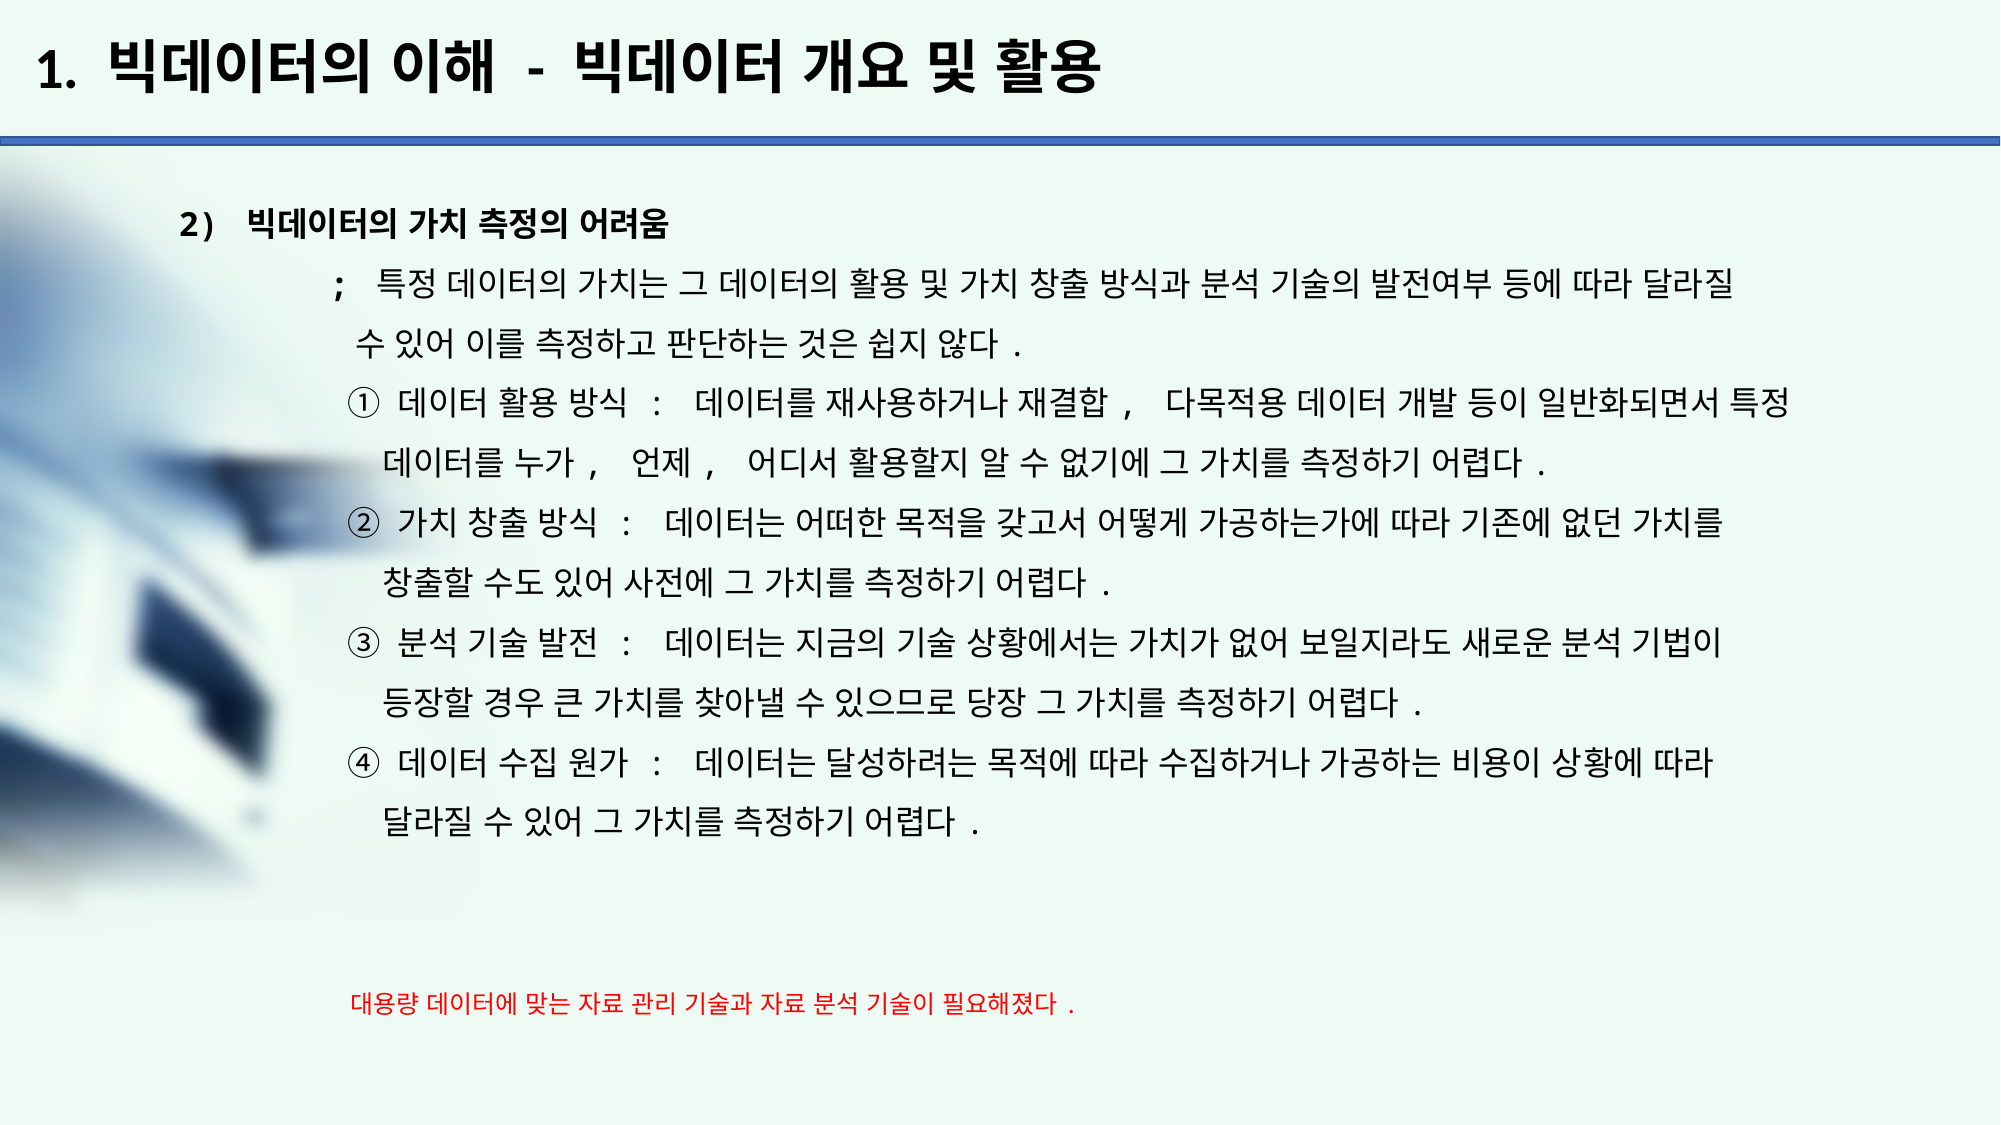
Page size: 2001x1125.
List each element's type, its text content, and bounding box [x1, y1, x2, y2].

text_box 대용량 데이터에 맞는 자료 관리 기술과 자료 분석 기술이 필요해졌다. [336, 981, 1981, 1027]
text_box 2) 빅데이터의 가치 측정의 어려움 ; 특정 데이터의 가치는 그 데이터의 활용 및 가치 창출 방식과 분석 기술의 발전여부 등에 따라 달라질 수 있어 이를 측정하고 판단하는 것은 쉽지 않다. ① 데이터 활용 방식 : 데이터를 재사용하거나 재결합, 다목적용 데이터 개발 등이 일반화되면서 특정 데이터를 누가, 언제, 어디서 활용할지 알 수 없기에 그 가치를 측정하기 어렵다. ② 가치 창출 방식 : 데이터는 어떠한 목적을 갖고서 어떻게 가공하는가에 따라 기존에 없던 가치를 창출할 수도 있어 사전에 그 가치를 측정하기 어렵다. ③ 분석 기술 발전 : 데이터는 지금의 기술 상황에서는 가치가 없어 보일지라도 새로운 분석 기법이 등장할 경우 큰 가치를 찾아낼 수 있으므로 당장 그 가치를 측정하기 어렵다. ④ 데이터 수집 원가 : 데이터는 달성하려는 목적에 따라 수집하거나 가공하는 비용이 상황에 따라 달라질 수 있어 그 가치를 측정하기 어렵다. [163, 175, 1922, 849]
picture [0, 0, 2000, 136]
title 1. 빅데이터의 이해 - 빅데이터 개요 및 활용 [19, 14, 1745, 126]
picture [0, 146, 2000, 1125]
